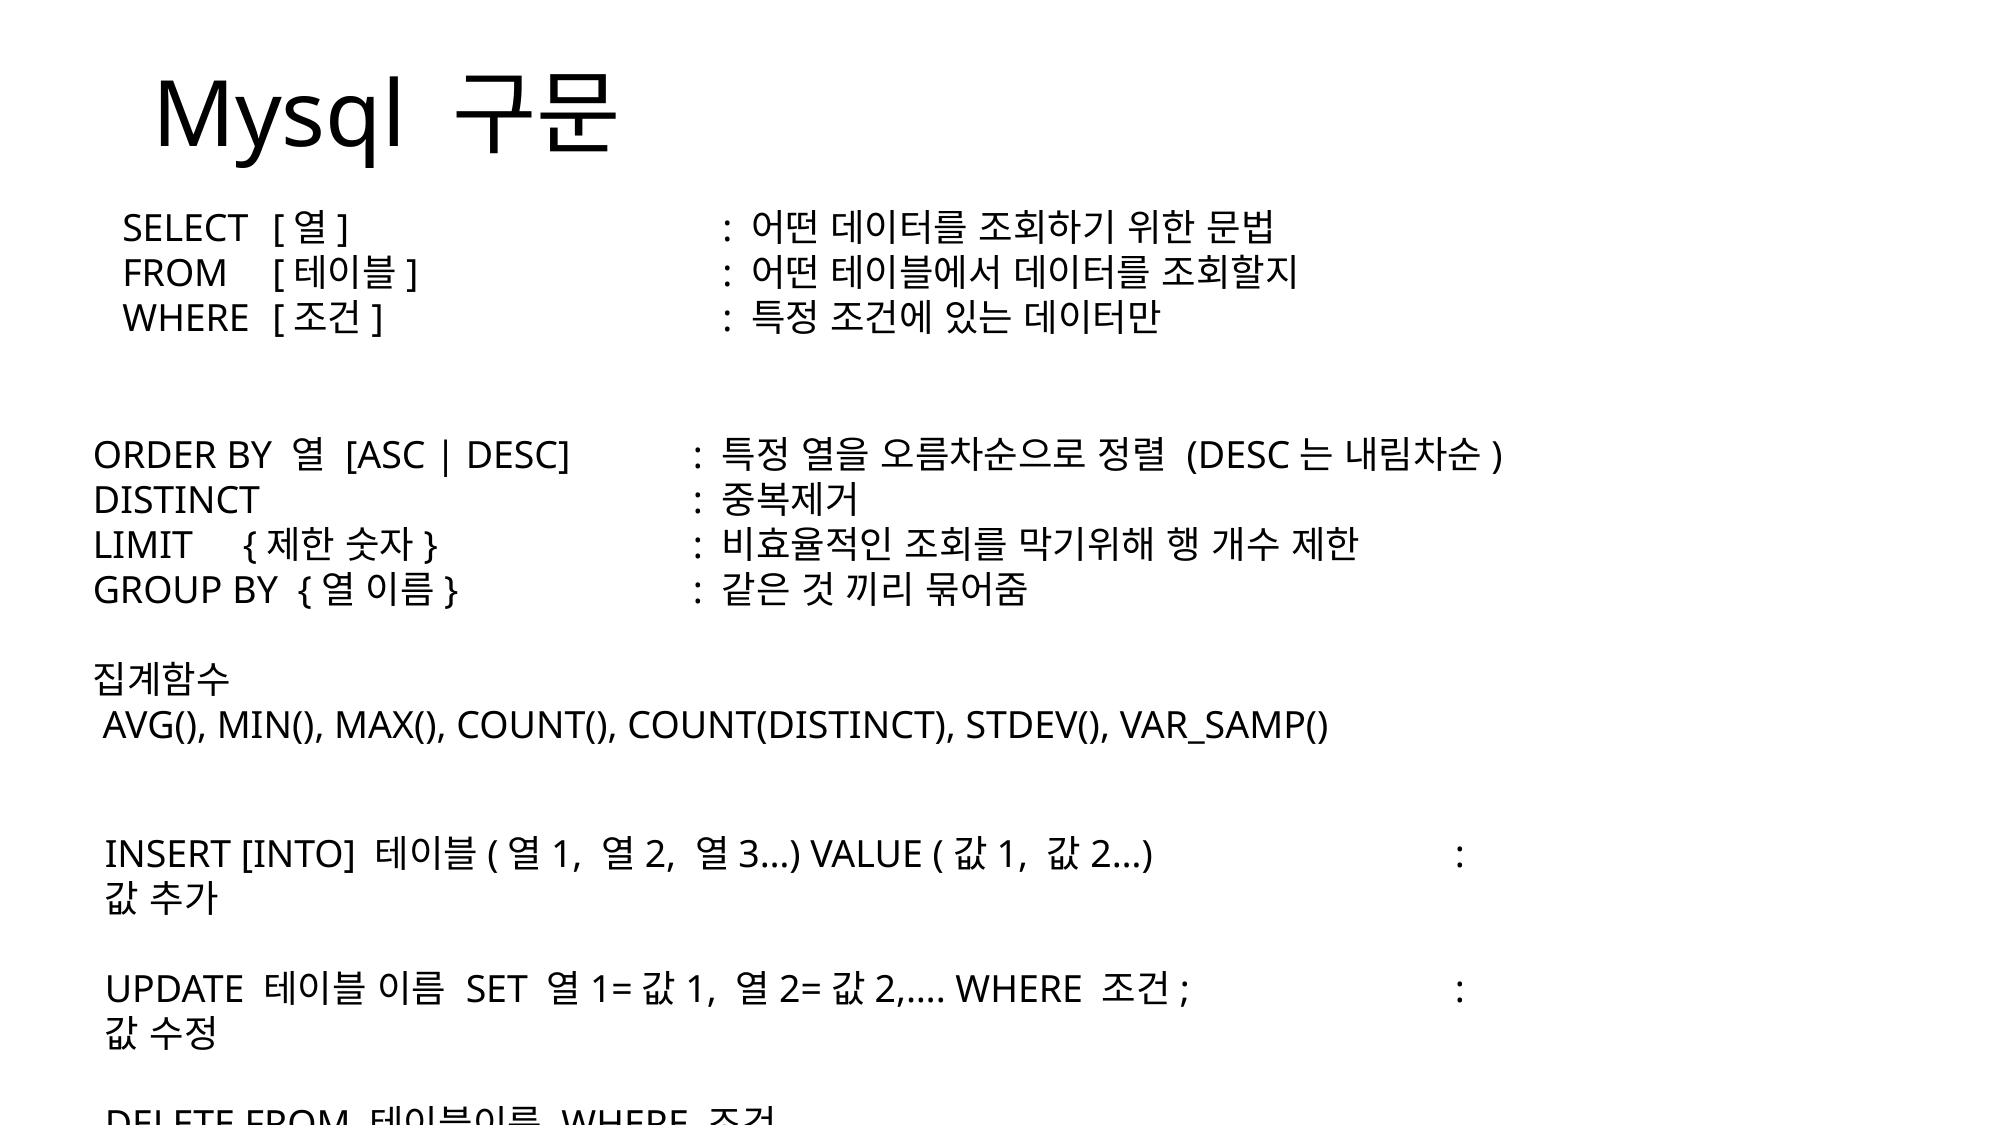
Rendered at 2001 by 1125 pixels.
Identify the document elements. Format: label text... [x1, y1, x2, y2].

text_box ORDER BY 열 [ASC | DESC] : 특정 열을 오름차순으로 정렬 (DESC는 내림차순) DISTINCT : 중복제거 LIMIT {제한 숫자} : 비효율적인 조회를 막기위해 행 개수 제한 GROUP BY {열 이름} : 같은 것 끼리 묶어줌 집계함수 AVG(), MIN(), MAX(), COUNT(), COUNT(DISTINCT), STDEV(), VAR_SAMP() [78, 423, 1608, 754]
text_box Mysql 구문 [137, 59, 1494, 198]
text_box SELECT [열] : 어떤 데이터를 조회하기 위한 문법 FROM [테이블] : 어떤 테이블에서 데이터를 조회할지 WHERE [조건] : 특정 조건에 있는 데이터만 [107, 197, 1315, 347]
text_box INSERT [INTO] 테이블(열1, 열2, 열3…) VALUE (값1, 값2…) : 값 추가 UPDATE 테이블 이름 SET 열1=값1, 열2=값2,…. WHERE 조건; : 값 수정 DELETE FROM 테이블이름 WHERE 조건 [90, 822, 1495, 1125]
